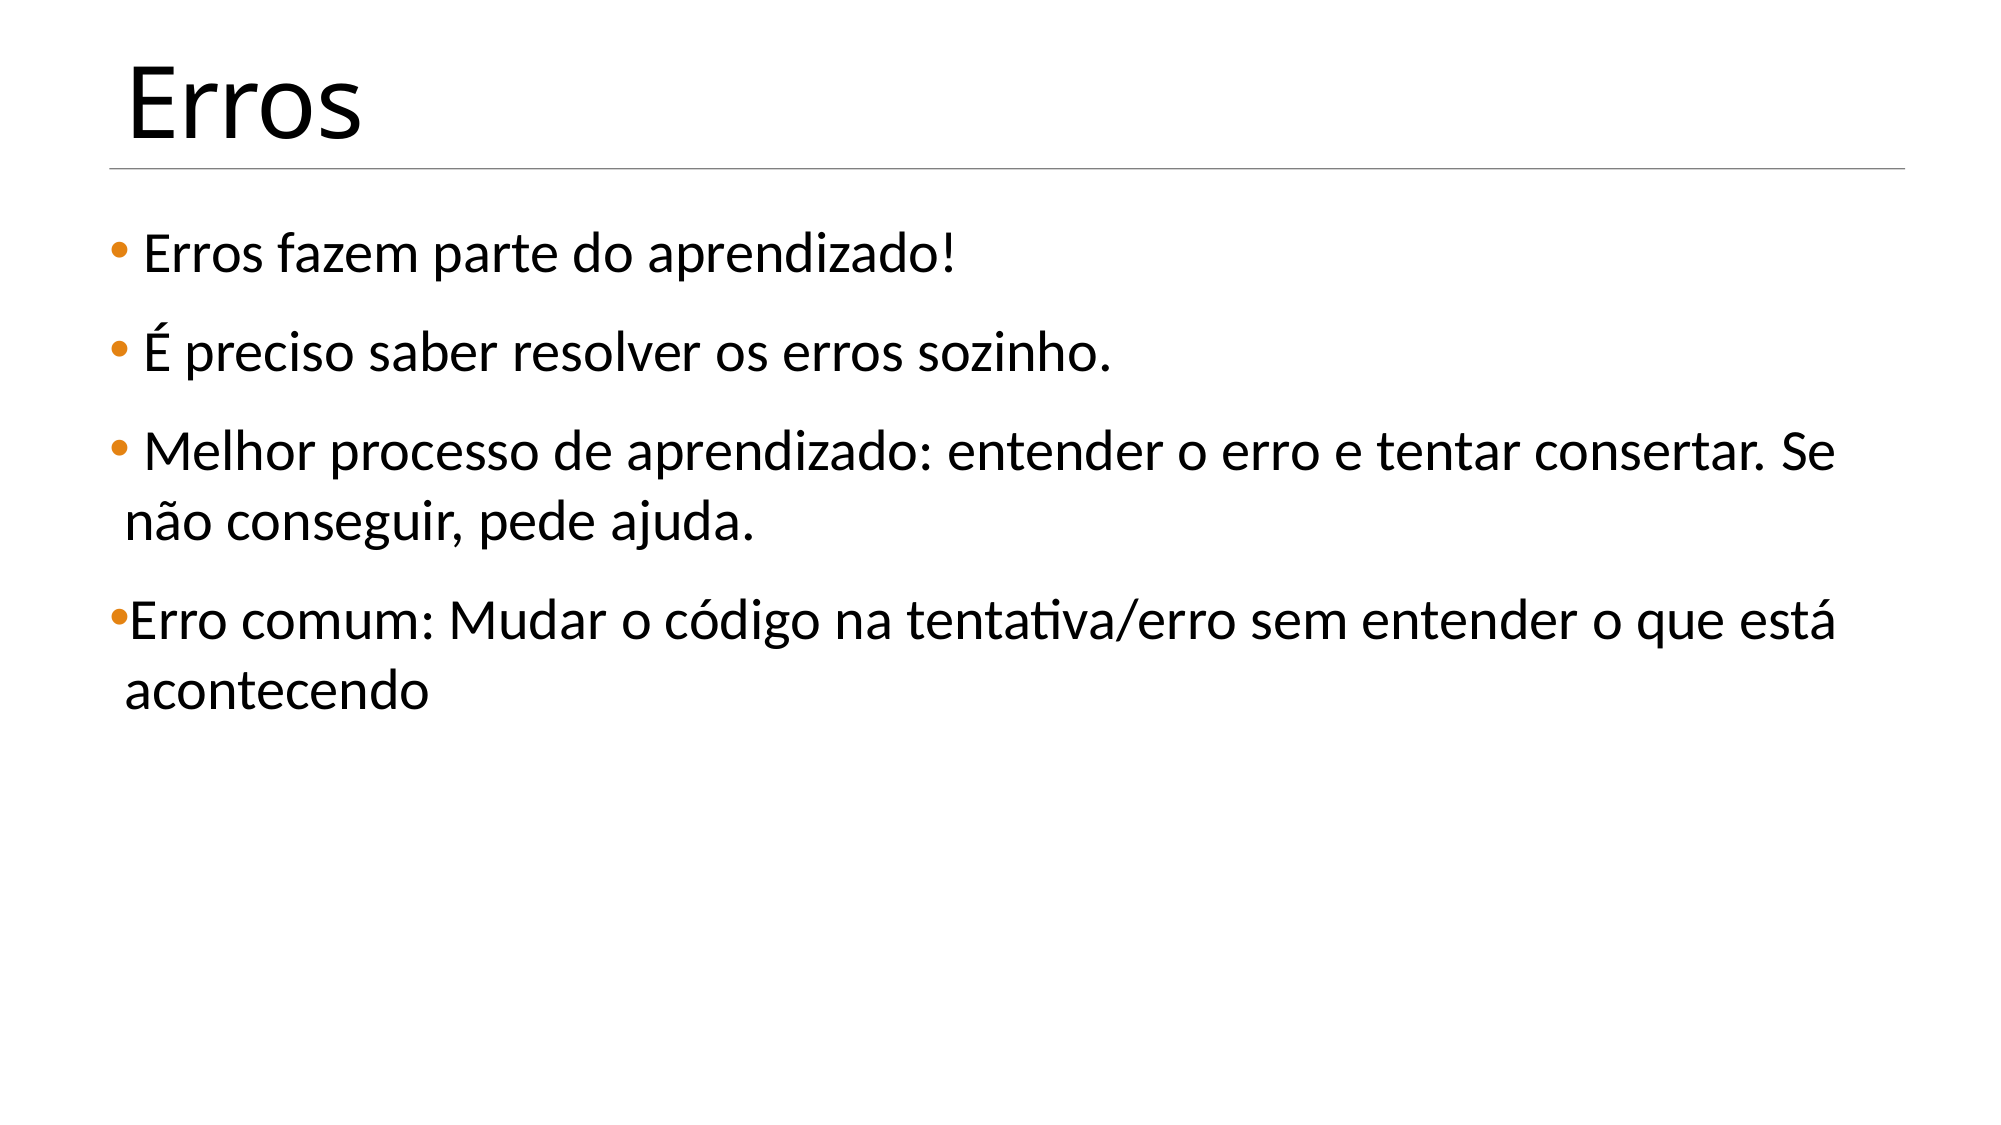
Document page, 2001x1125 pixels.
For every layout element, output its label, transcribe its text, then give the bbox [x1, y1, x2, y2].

text_box Erros fazem parte do aprendizado! É preciso saber resolver os erros sozinho. Melhor processo de aprendizado: entender o erro e tentar consertar. Se não conseguir, pede ajuda. Erro comum: Mudar o código na tentativa/erro sem entender o que está acontecendo [109, 207, 1906, 1074]
text_box Erros [109, 37, 1906, 167]
